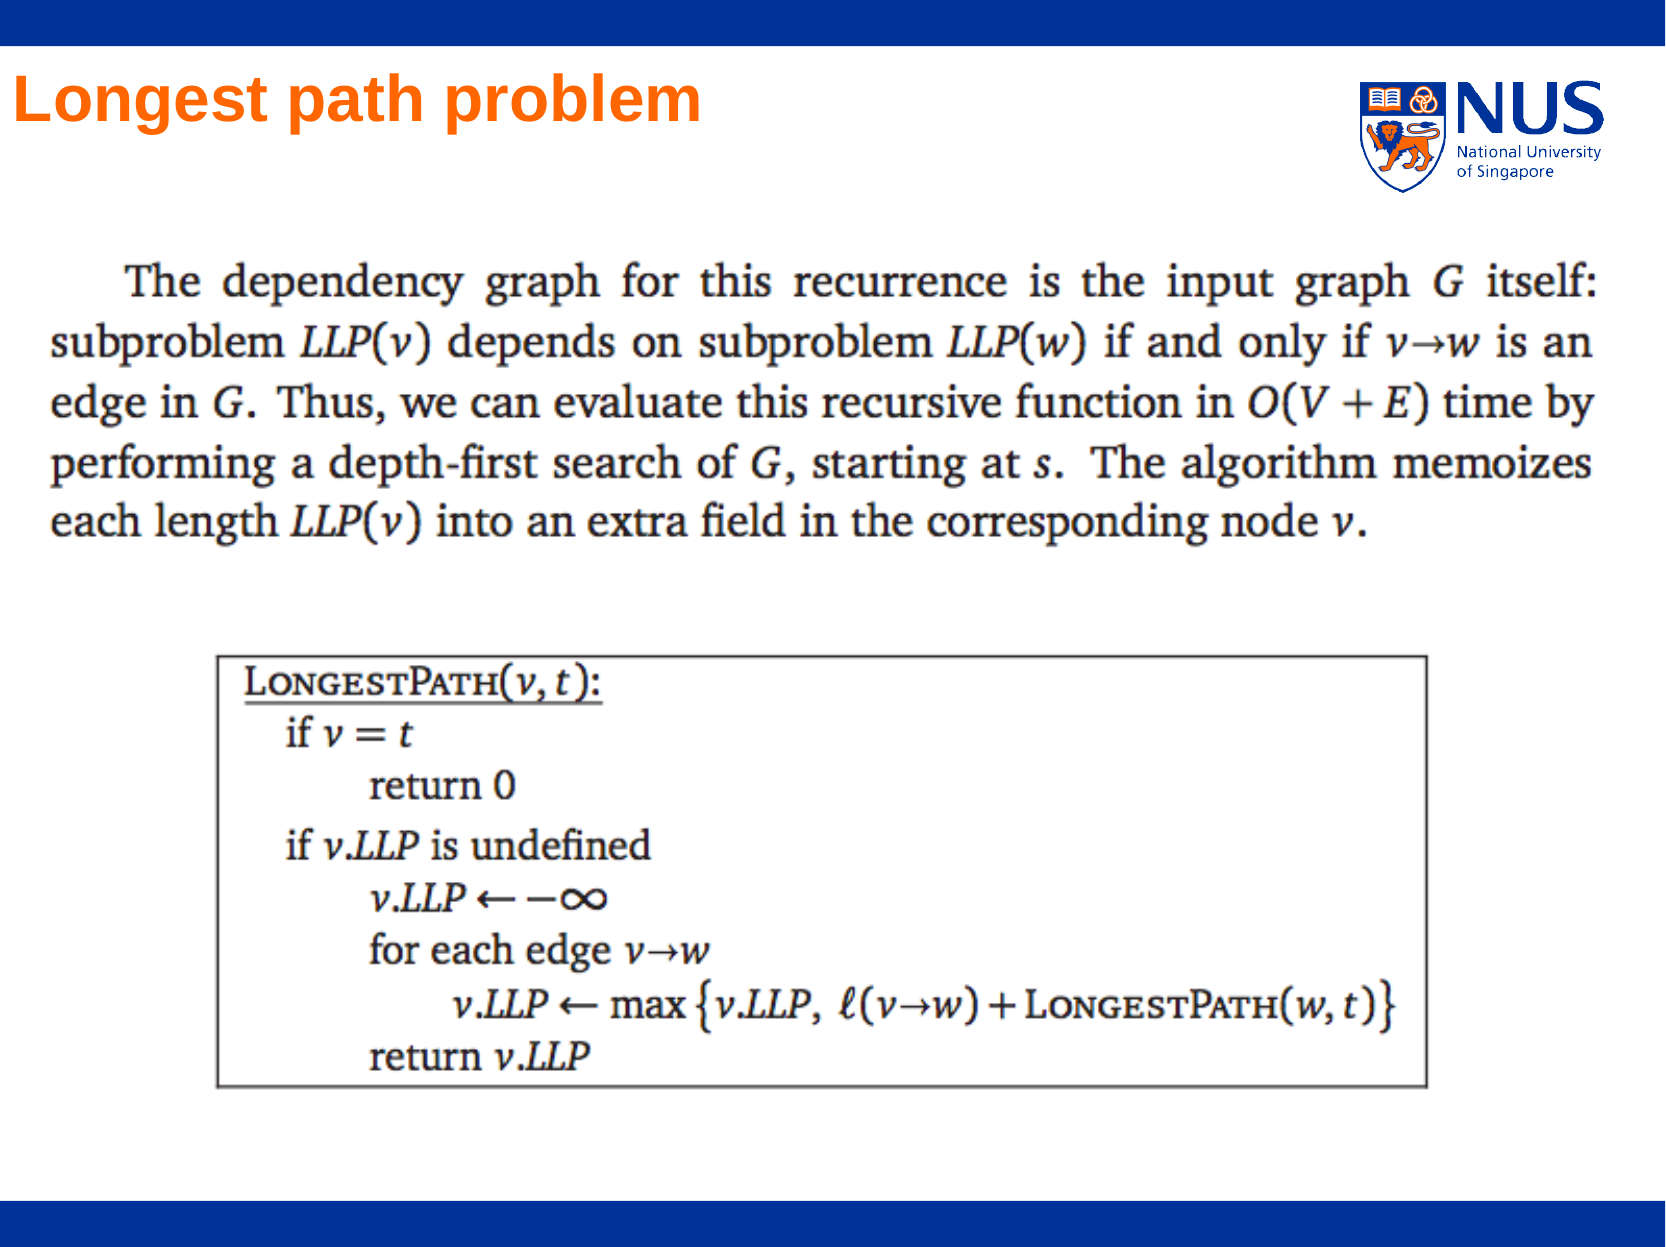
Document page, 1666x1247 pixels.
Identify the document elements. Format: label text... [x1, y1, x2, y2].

picture [32, 247, 1619, 1124]
text_box Longest path problem [0, 48, 1321, 211]
picture [1350, 70, 1615, 201]
